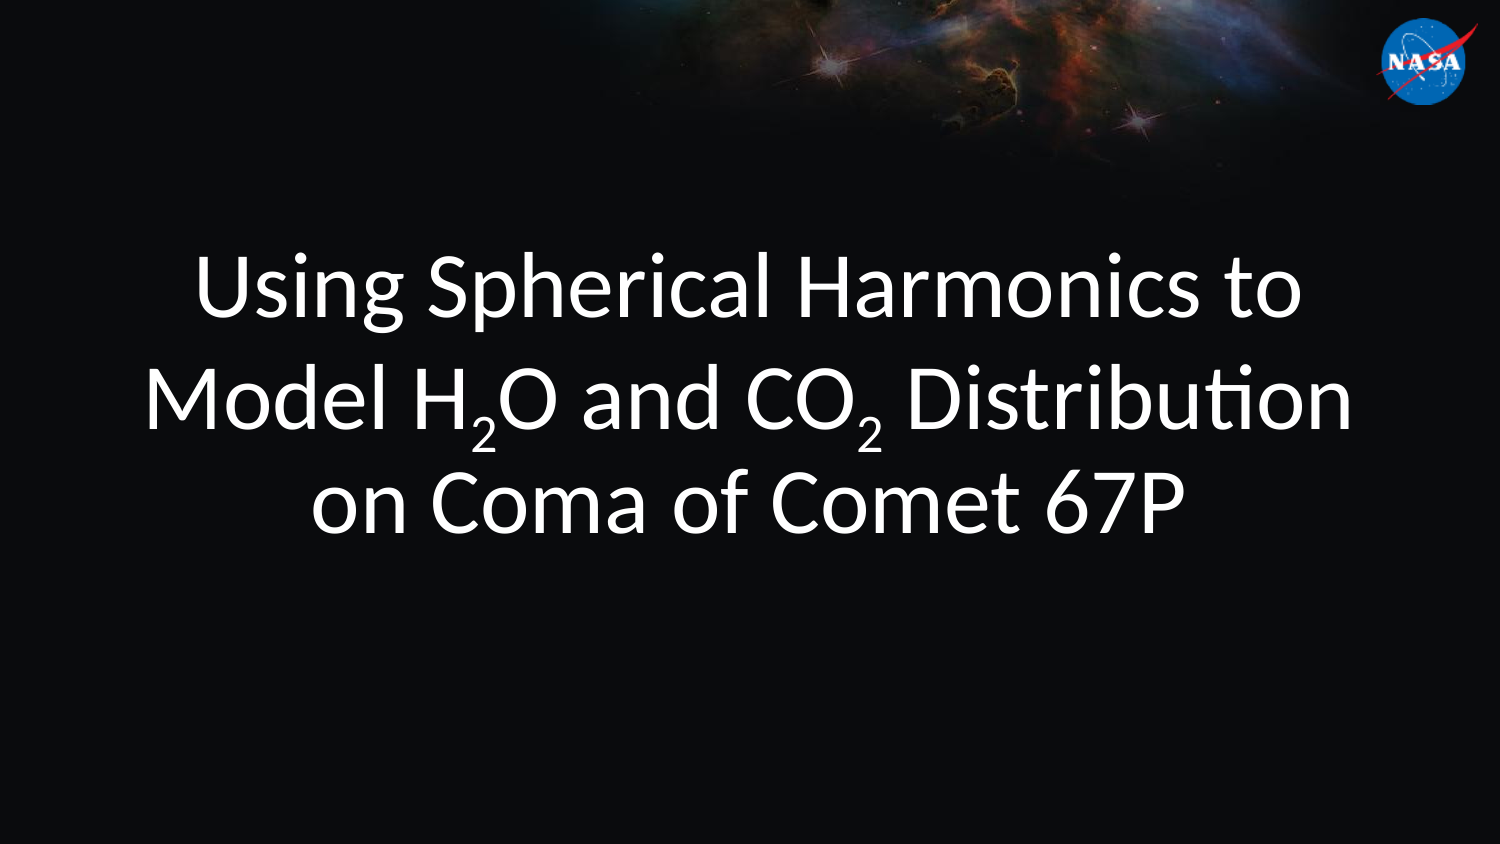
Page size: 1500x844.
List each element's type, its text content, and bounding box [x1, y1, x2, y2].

picture [0, 0, 1500, 844]
title Using Spherical Harmonics to Model H2O and CO2 Distribution on Coma of Comet 67P [102, 129, 1397, 562]
